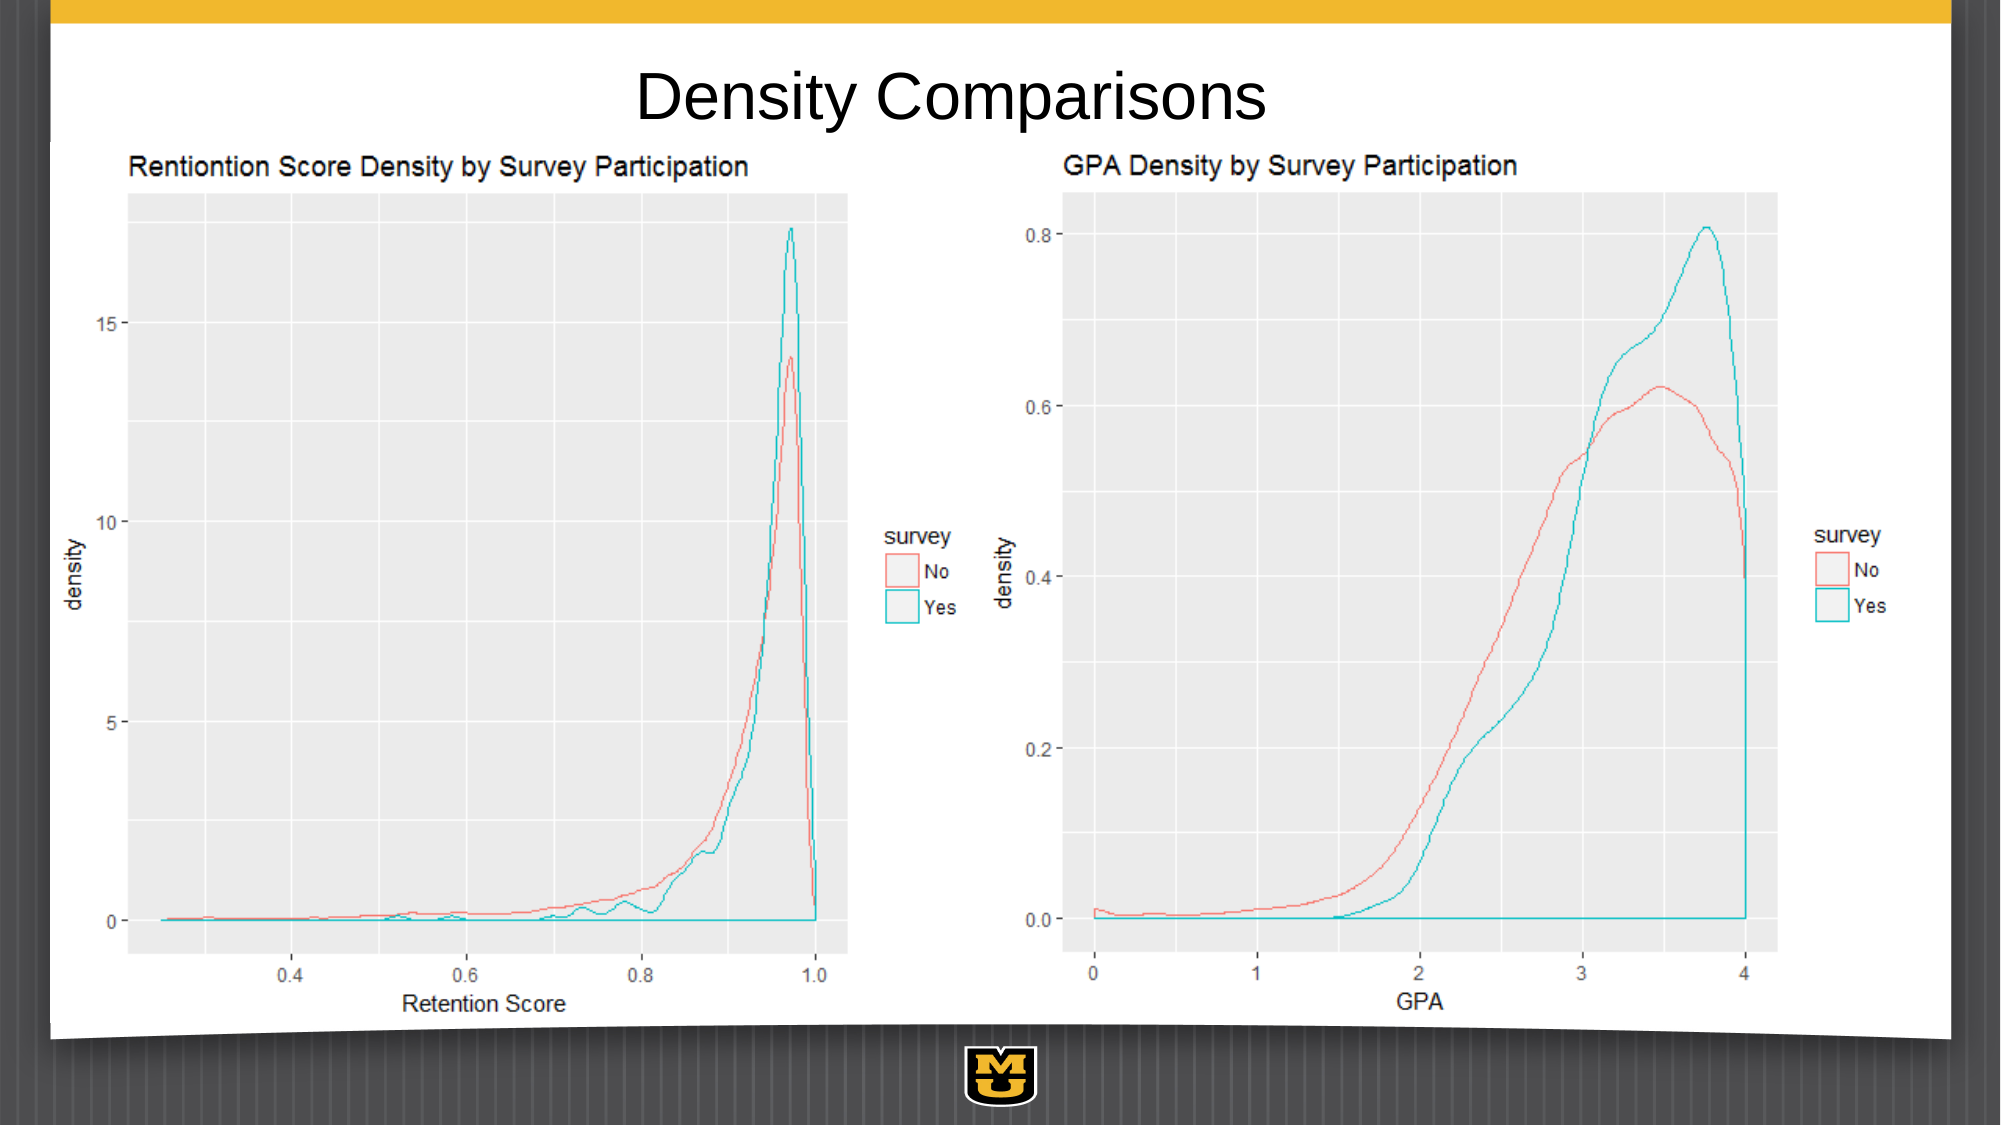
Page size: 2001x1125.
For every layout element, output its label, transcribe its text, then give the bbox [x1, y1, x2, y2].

picture [0, 0, 2001, 1125]
text_box Density Comparisons [17, 45, 1887, 140]
